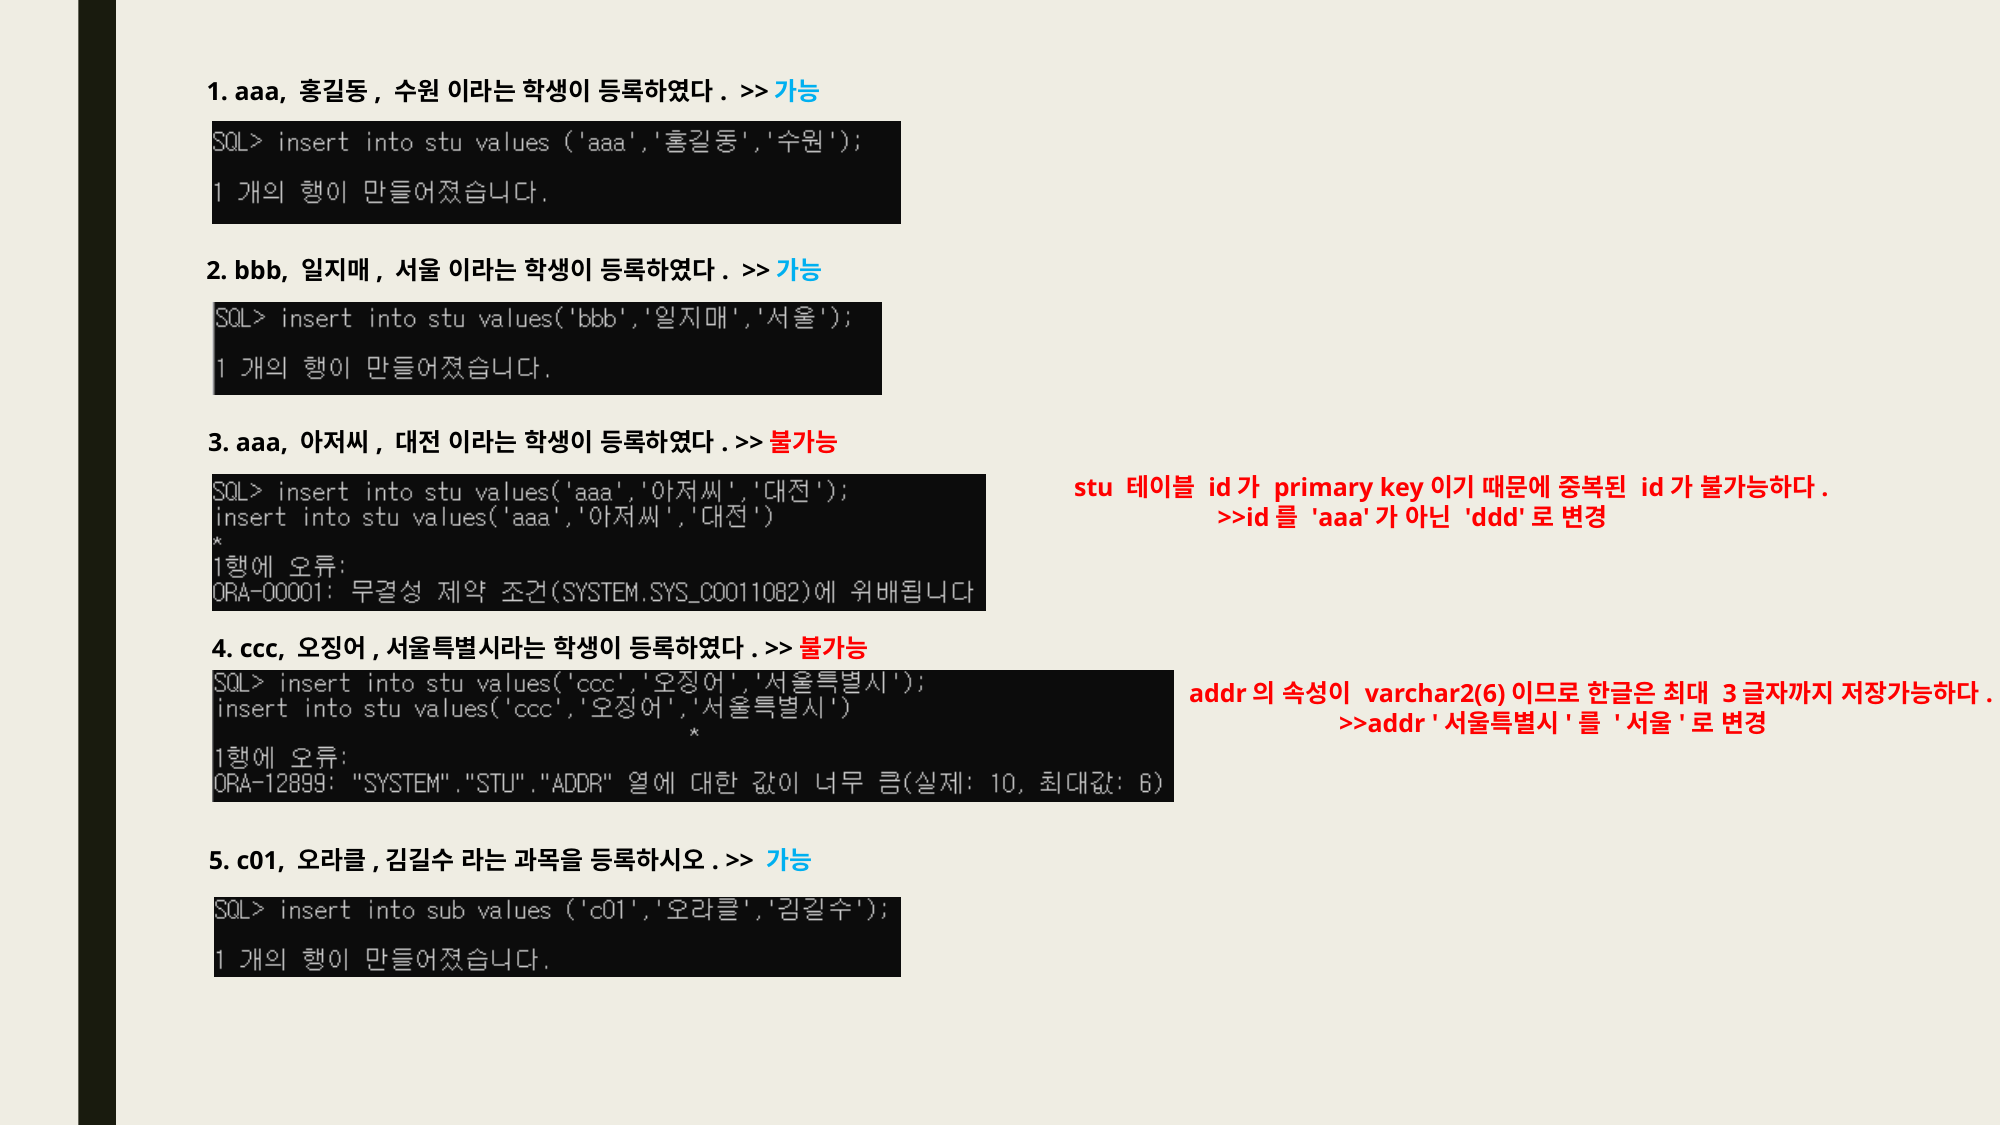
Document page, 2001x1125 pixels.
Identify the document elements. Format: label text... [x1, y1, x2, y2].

text_box addr의 속성이 varchar2(6)이므로 한글은 최대 3글자까지 저장가능하다. >>addr '서울특별시'를 '서울'로 변경 [1174, 670, 2000, 745]
picture [212, 670, 1174, 802]
text_box stu 테이블 id가 primary key이기 때문에 중복된 id가 불가능하다. >>id를 'aaa'가 아닌 'ddd'로 변경 [1052, 464, 1844, 539]
picture [212, 474, 987, 611]
picture [212, 121, 901, 224]
text_box 5. c01, 오라클,김길수 라는 과목을 등록하시오. >> 가능 [193, 837, 828, 882]
picture [212, 302, 882, 395]
text_box 4. ccc, 오징어,서울특별시라는 학생이 등록하였다. >>불가능 [197, 624, 884, 670]
text_box 3. aaa, 아저씨, 대전 이라는 학생이 등록하였다. >>불가능 [193, 418, 854, 464]
picture [213, 897, 901, 977]
text_box 2. bbb, 일지매, 서울 이라는 학생이 등록하였다. >>가능 [191, 247, 838, 293]
text_box 1. aaa, 홍길동, 수원 이라는 학생이 등록하였다. >>가능 [191, 67, 836, 113]
